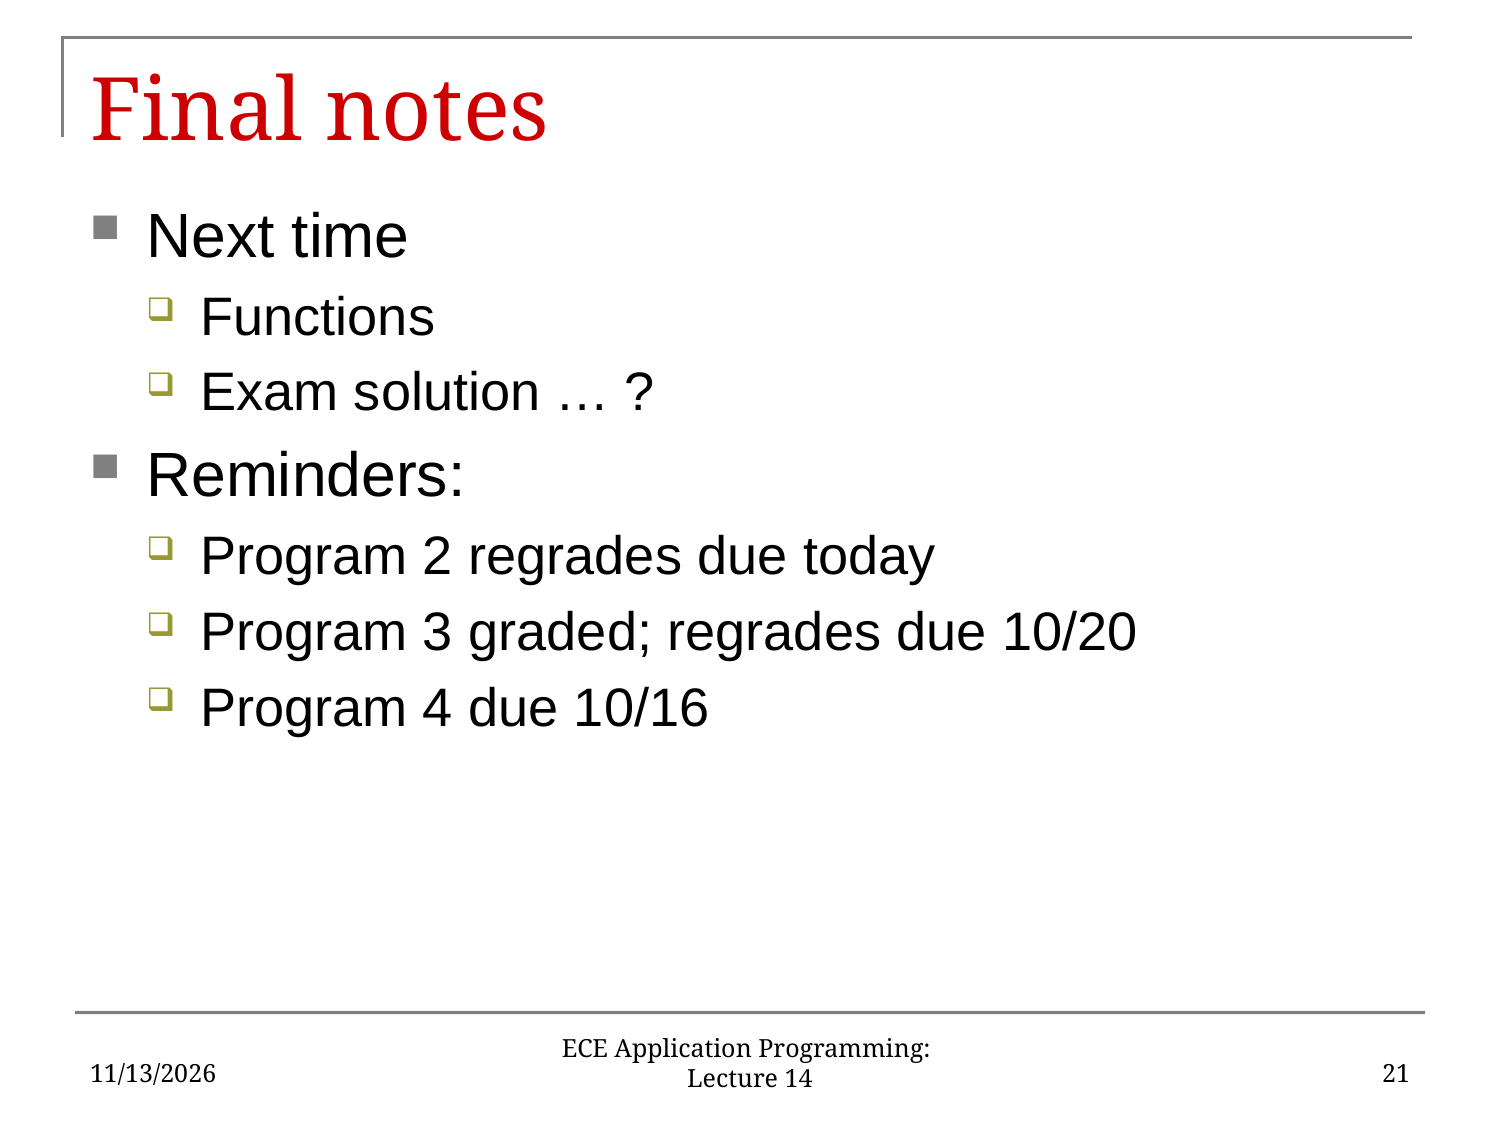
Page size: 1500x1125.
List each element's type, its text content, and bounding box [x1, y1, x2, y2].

slide_number 21 [1074, 1023, 1426, 1100]
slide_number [74, 1023, 426, 1100]
list Next time Functions Exam solution … ? Reminders: Program 2 regrades due today Program 3 graded; regrades due 10/20 Program 4 due 10/16 [75, 187, 1425, 1006]
title Final notes [75, 45, 1425, 163]
footer ECE Application Programming: Lecture 14 [512, 1024, 988, 1101]
